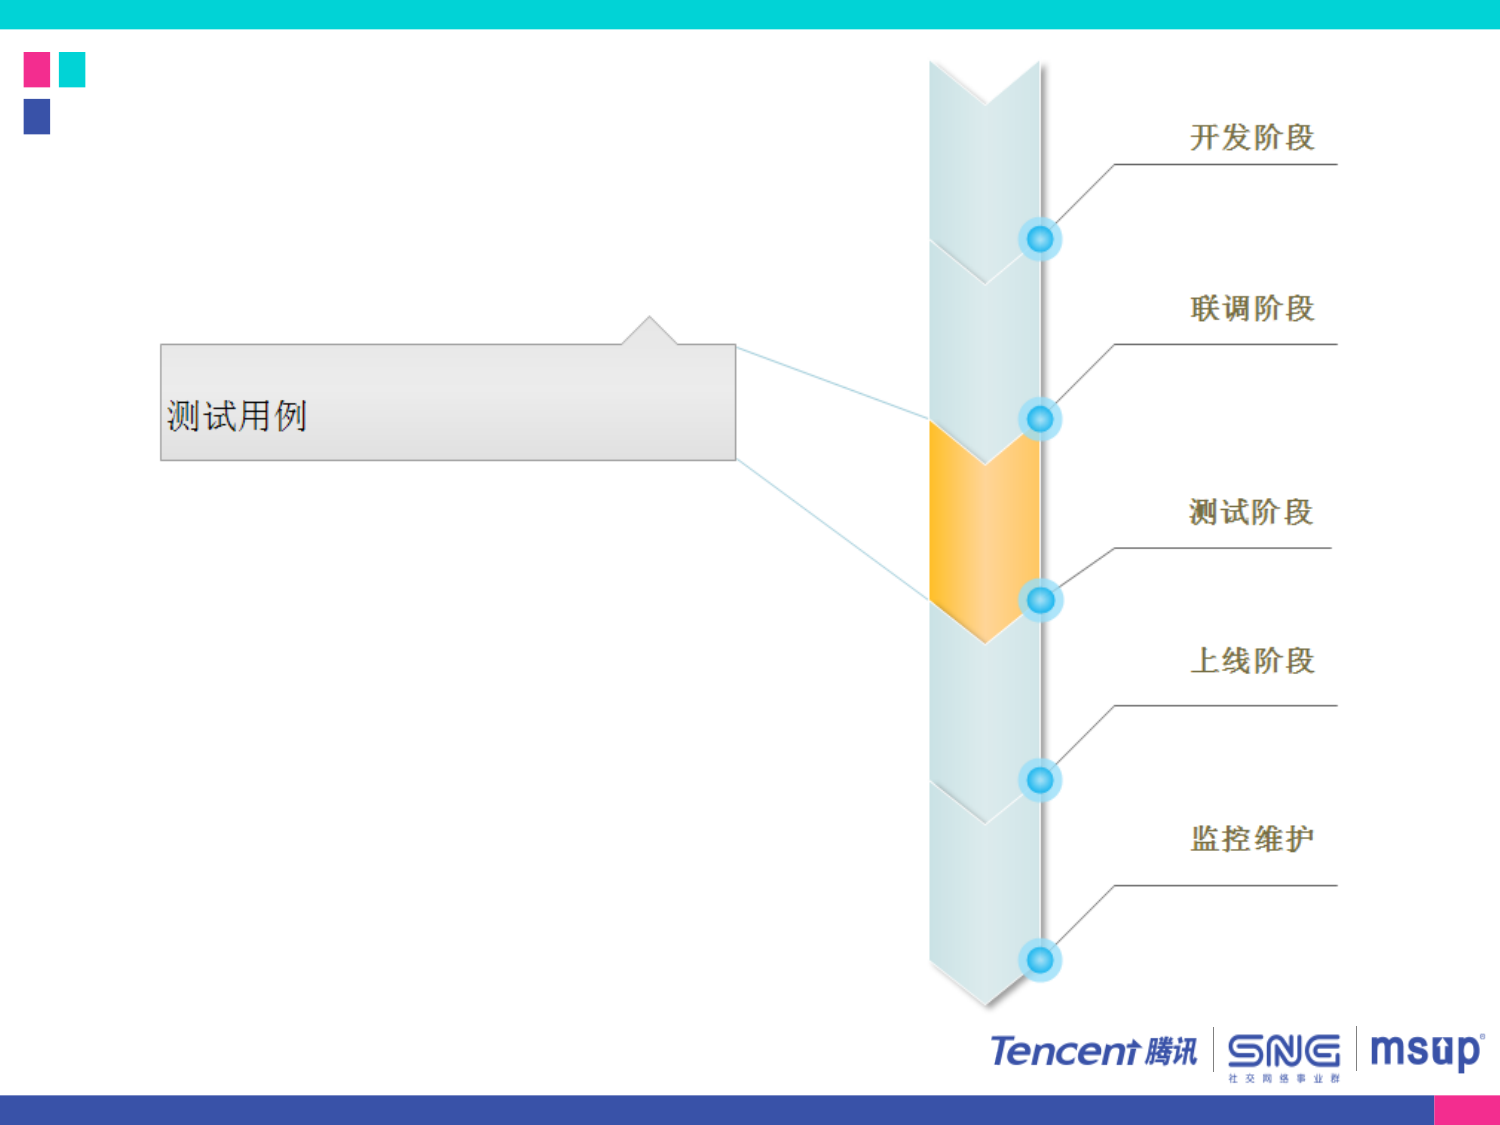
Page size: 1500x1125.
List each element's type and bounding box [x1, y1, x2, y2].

picture [144, 48, 1356, 1103]
picture [1357, 1011, 1500, 1091]
